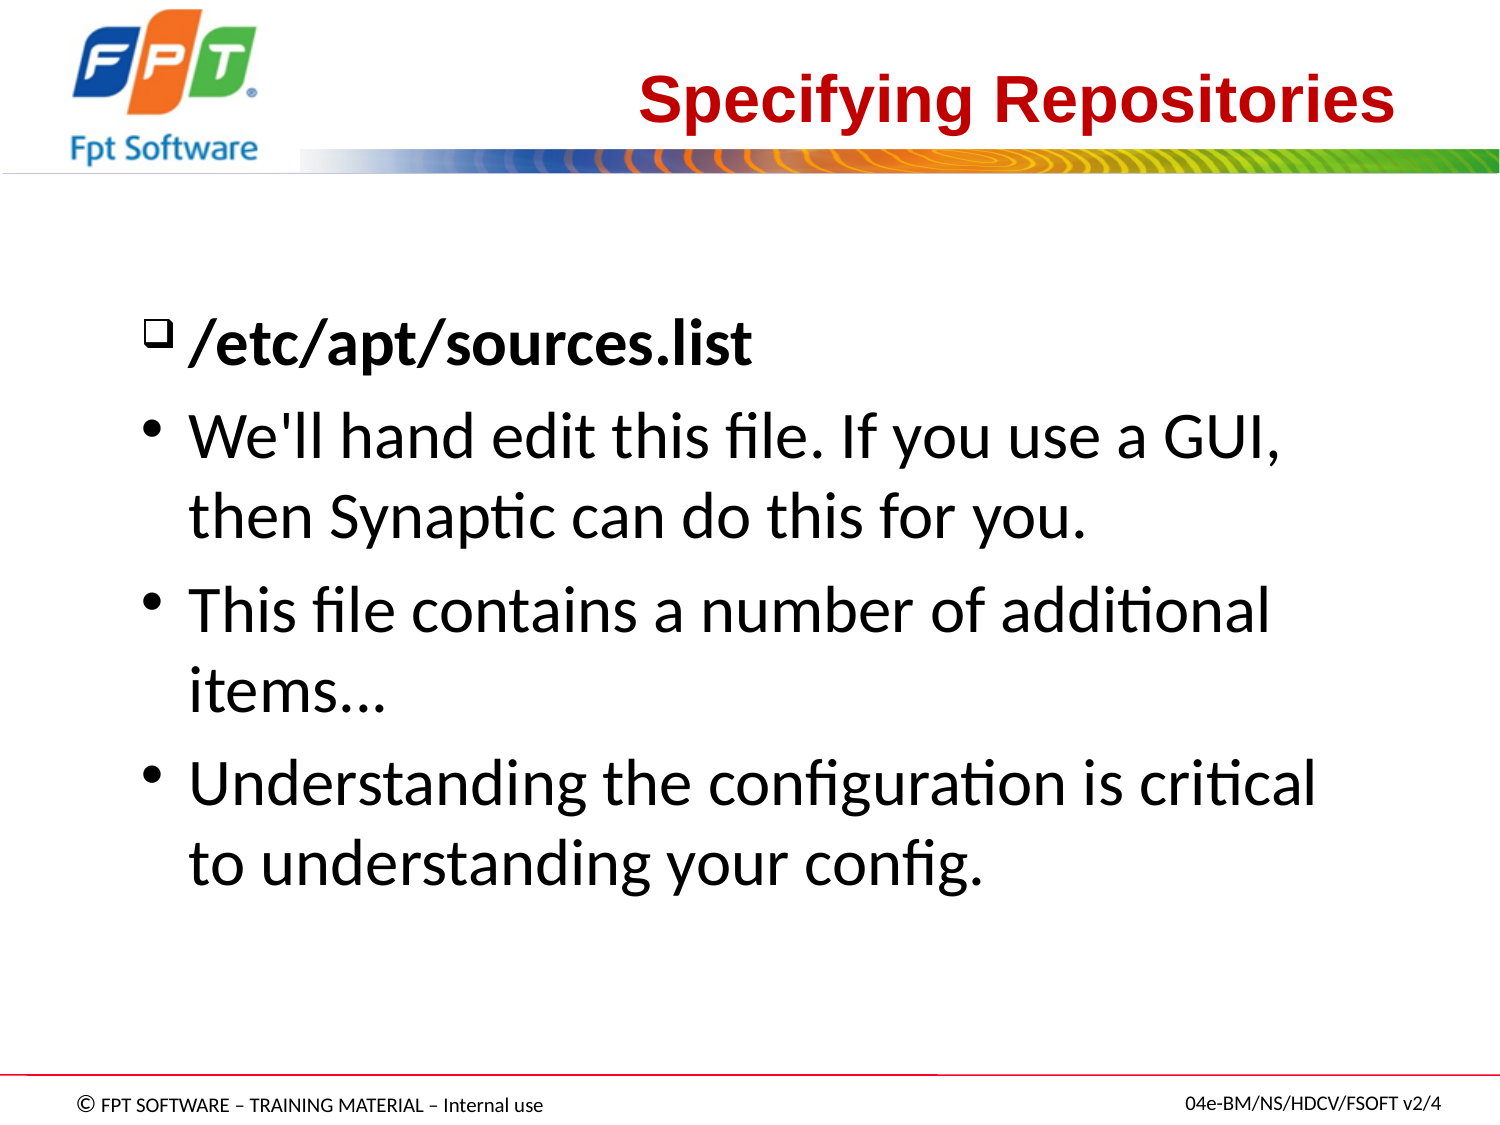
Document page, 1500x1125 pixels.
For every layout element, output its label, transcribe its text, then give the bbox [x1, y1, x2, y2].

list /etc/apt/sources.list We'll hand edit this file. If you use a GUI, then Synaptic can do this for you. This file contains a number of additional items... Understanding the configuration is critical to understanding your config. [109, 291, 1391, 1001]
title Specifying Repositories [98, 62, 1413, 144]
picture [0, 8, 1500, 300]
